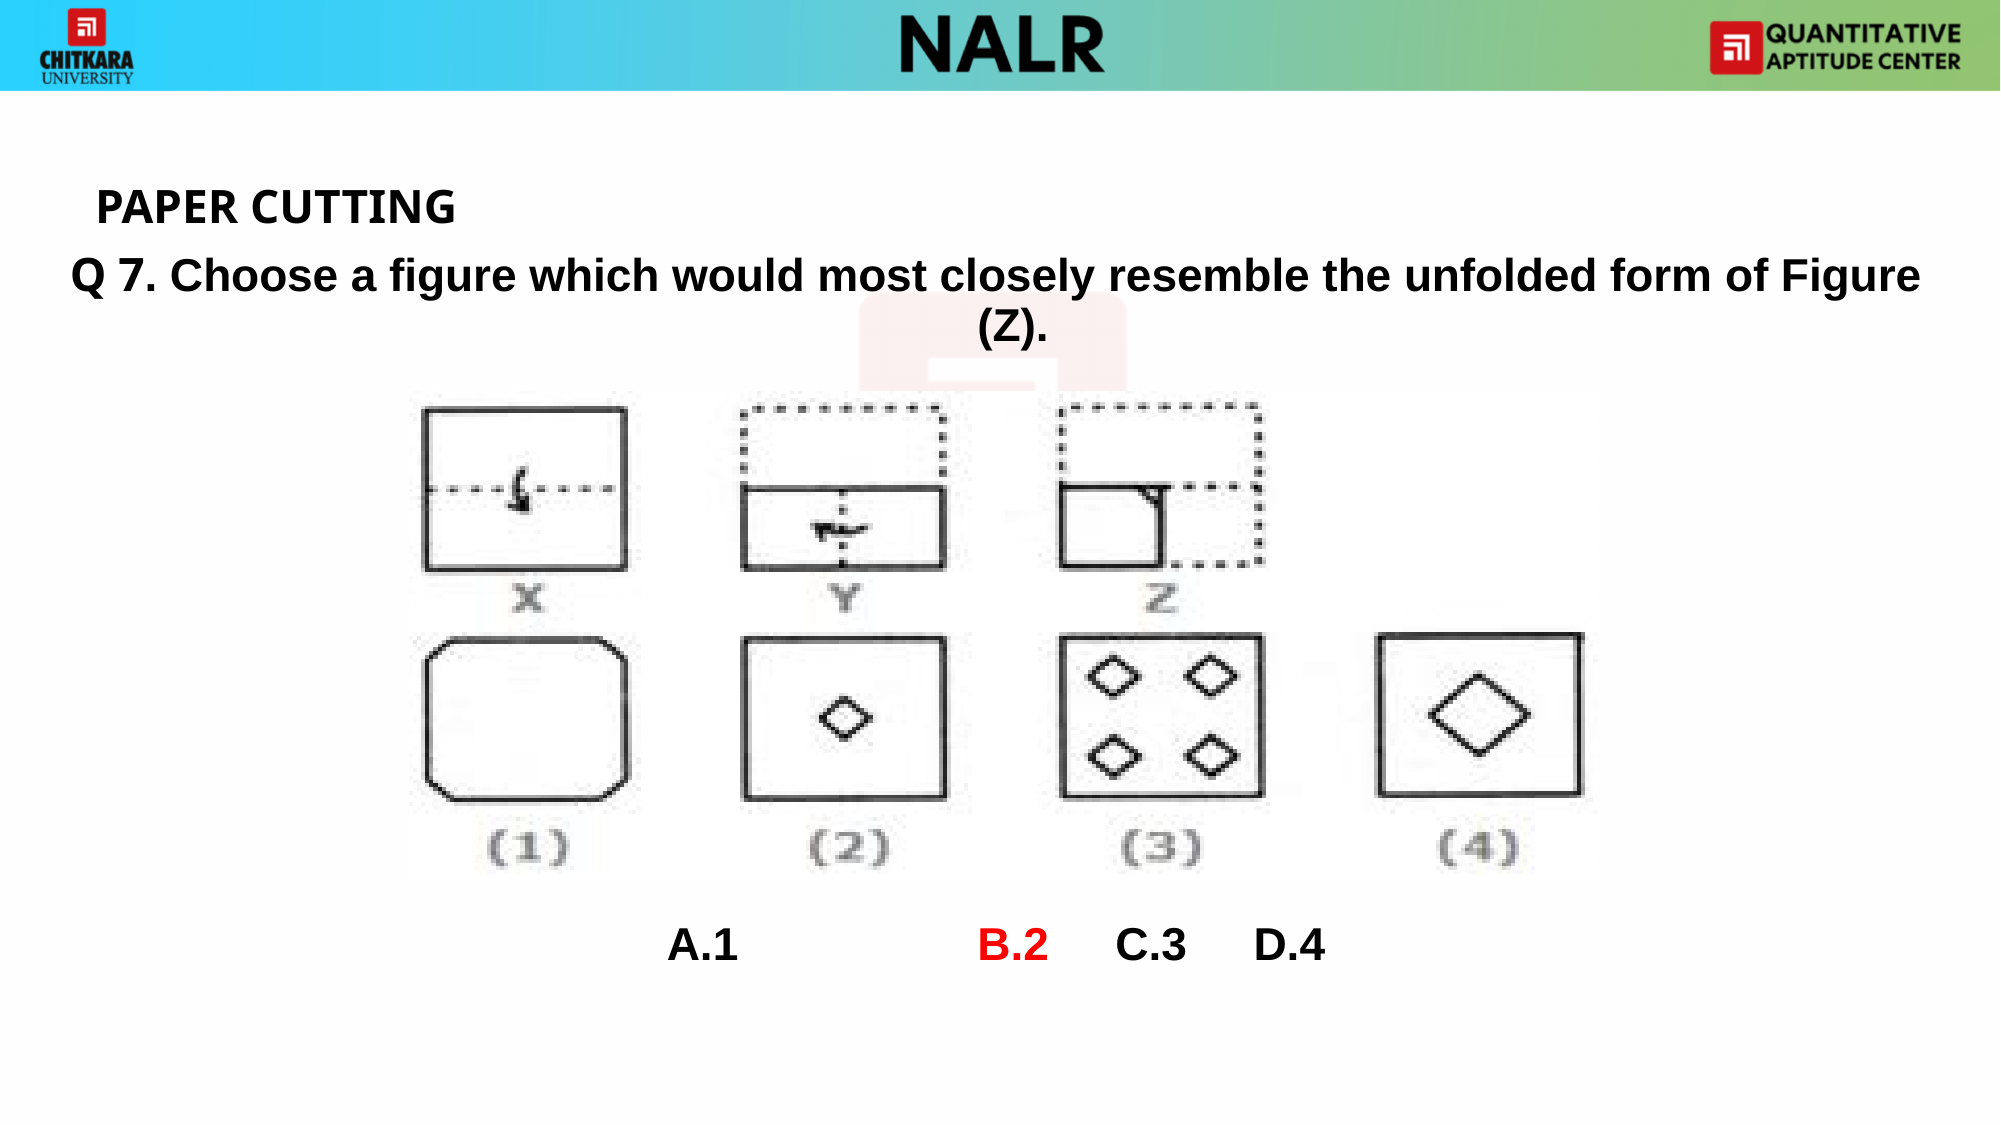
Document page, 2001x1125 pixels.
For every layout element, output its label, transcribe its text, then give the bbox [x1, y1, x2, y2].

picture [0, 0, 2001, 1125]
list PAPER CUTTING Q 7. Choose a figure which would most closely resemble the unfolded form of Figure (Z). A.1 B.2 C.3 D.4 [33, 175, 1959, 1053]
